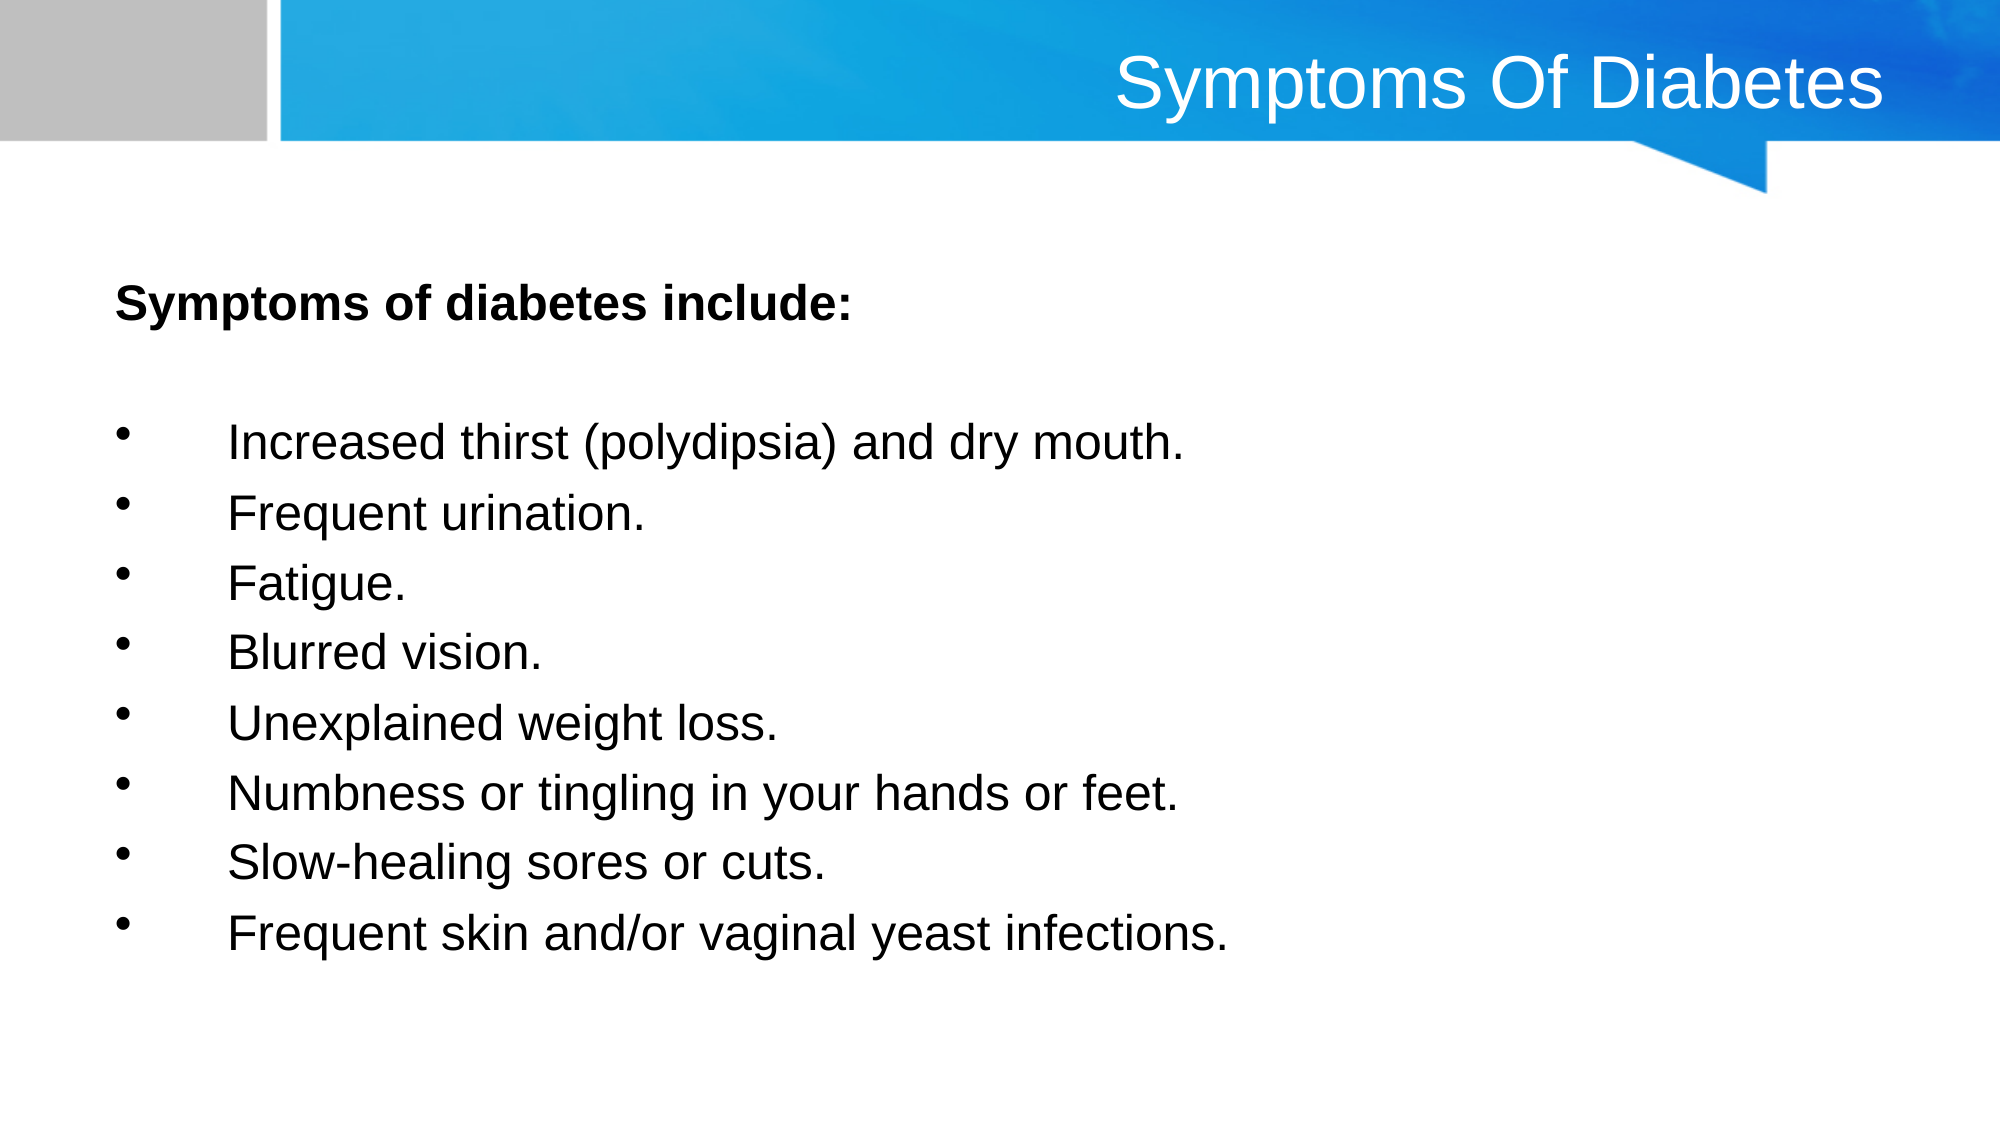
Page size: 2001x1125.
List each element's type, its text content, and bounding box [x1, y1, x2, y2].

list Symptoms of diabetes include: Increased thirst (polydipsia) and dry mouth. Frequent urination. Fatigue. Blurred vision. Unexplained weight loss. Numbness or tingling in your hands or feet. Slow-healing sores or cuts. Frequent skin and/or vaginal yeast infections. [99, 192, 1901, 1006]
picture [0, 0, 2000, 1125]
title Symptoms Of Diabetes [99, 30, 1901, 127]
